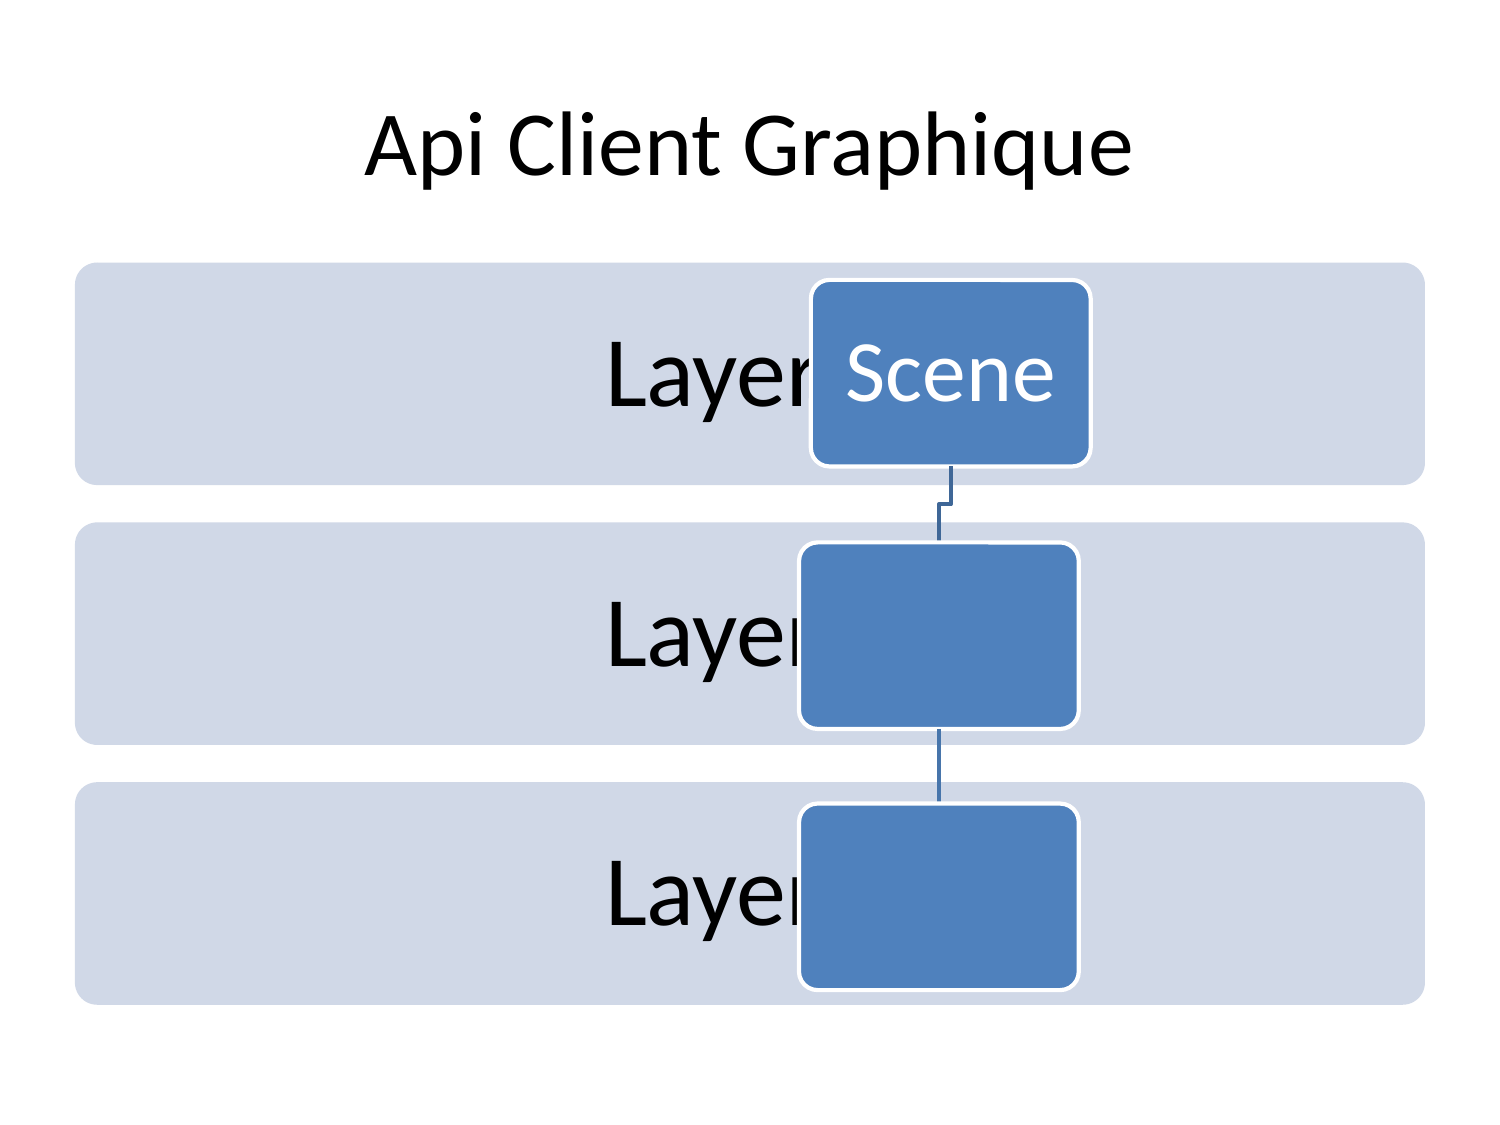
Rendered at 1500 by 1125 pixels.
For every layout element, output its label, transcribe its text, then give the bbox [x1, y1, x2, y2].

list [74, 262, 1426, 1006]
title Api Client Graphique [75, 45, 1425, 233]
